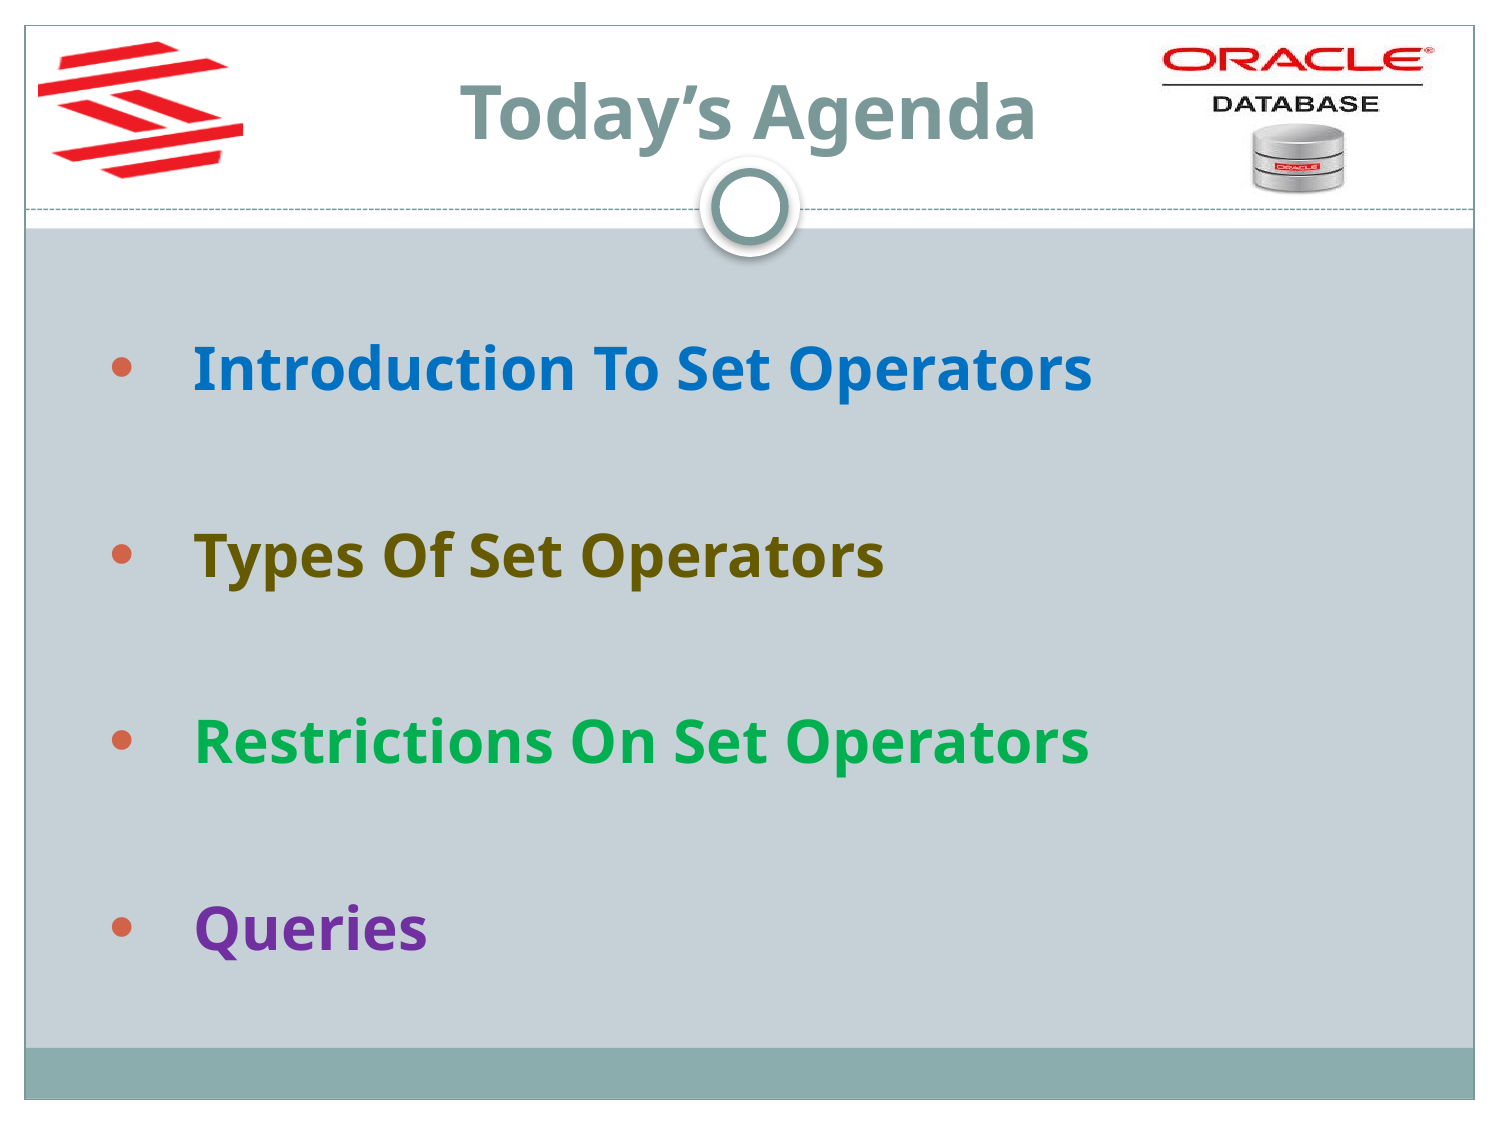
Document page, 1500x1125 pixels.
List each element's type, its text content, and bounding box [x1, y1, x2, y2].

list Introduction To Set Operators Types Of Set Operators Restrictions On Set Operators Queries [49, 250, 1445, 1047]
title Today’s Agenda [237, 37, 1143, 162]
picture [37, 40, 243, 185]
picture [1148, 34, 1453, 200]
